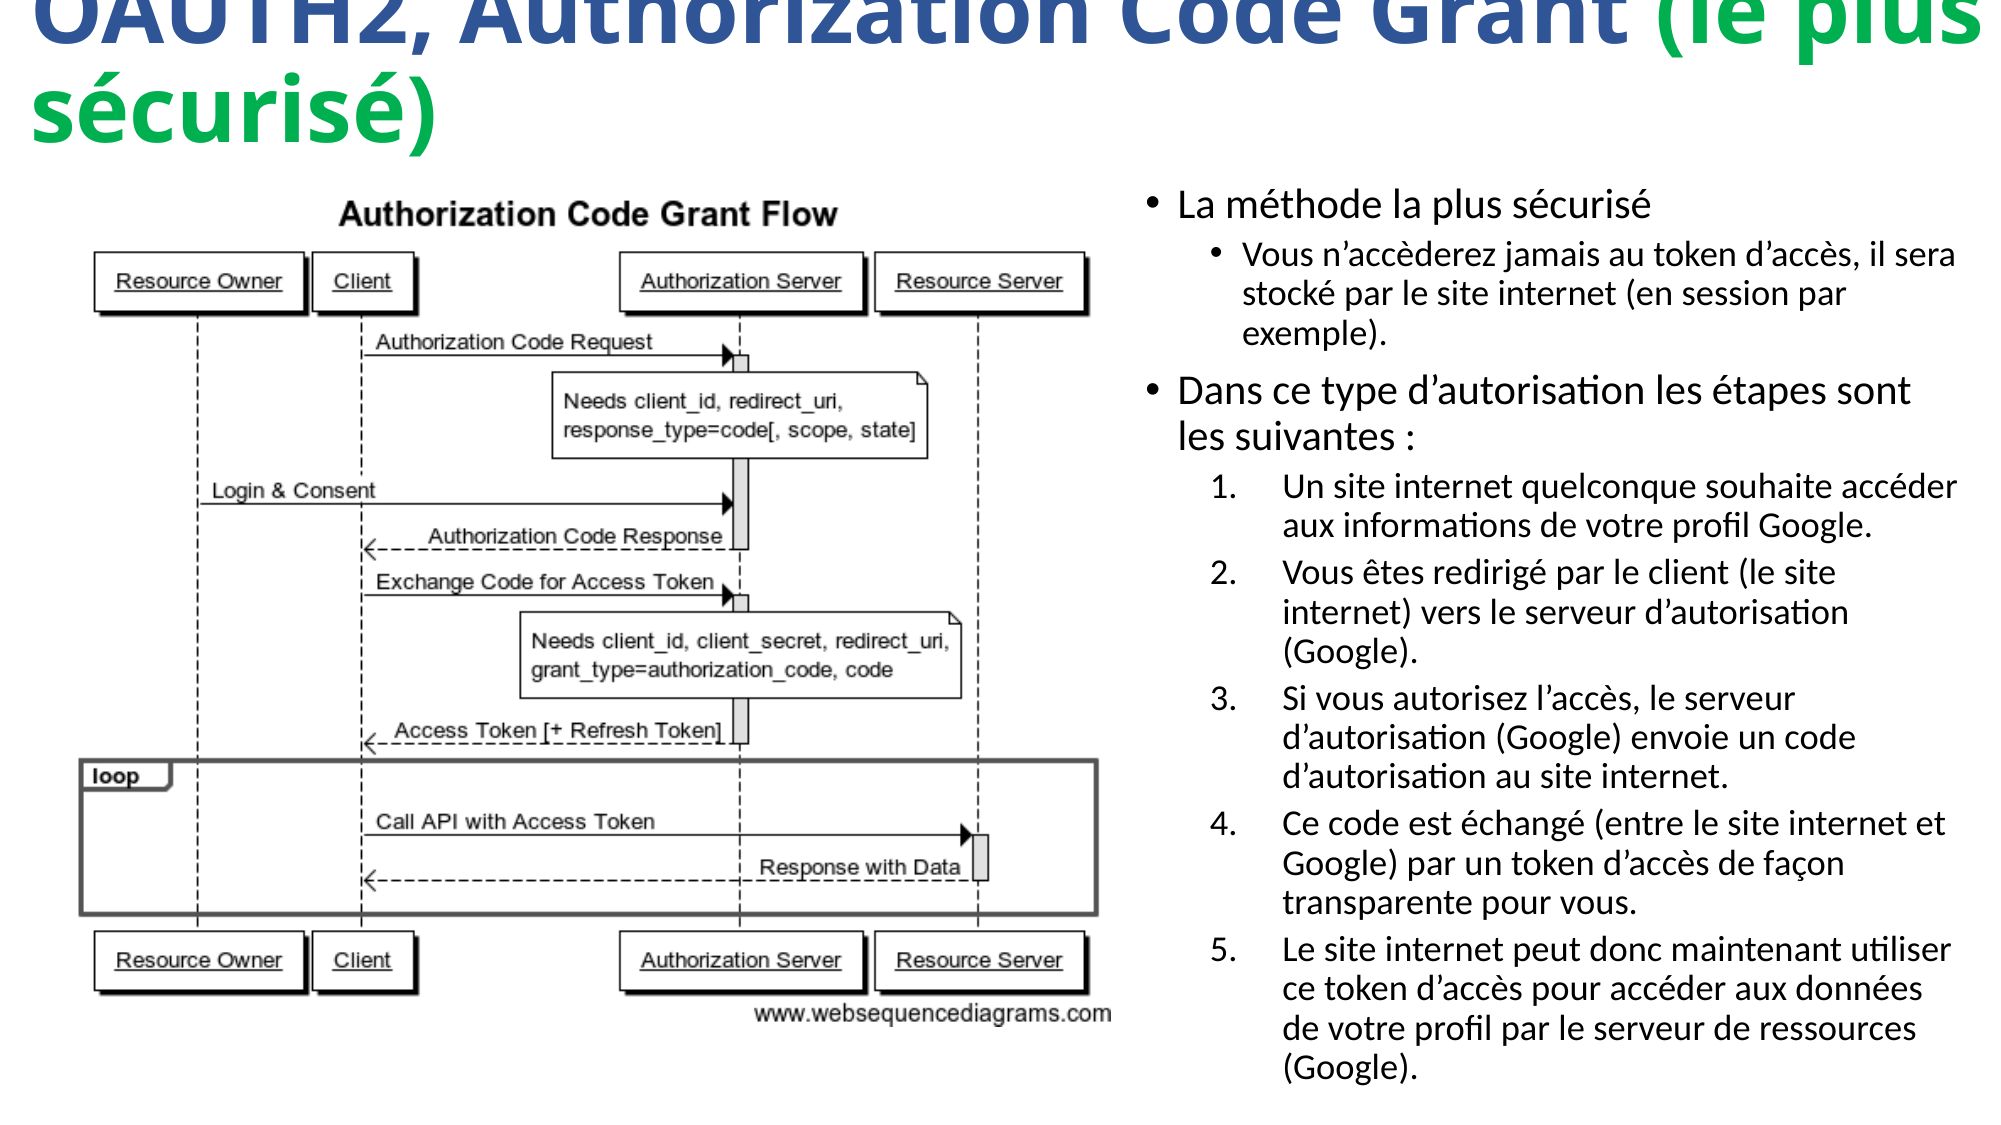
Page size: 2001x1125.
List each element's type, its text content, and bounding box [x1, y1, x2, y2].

title OAUTH2, Authorization Code Grant (le plus sécurisé) [15, 0, 2000, 172]
picture [62, 174, 1111, 1027]
list La méthode la plus sécurisé Vous n’accèderez jamais au token d’accès, il sera stocké par le site internet (en session par exemple). Dans ce type d’autorisation les étapes sont les suivantes : Un site internet quelconque souhaite accéder aux informations de votre profil Google. Vous êtes redirigé par le client (le site internet) vers le serveur d’autorisation (Google). Si vous autorisez l’accès, le serveur d’autorisation (Google) envoie un code d’autorisation au site internet. Ce code est échangé (entre le site internet et Google) par un token d’accès de façon transparente pour vous. Le site internet peut donc maintenant utiliser ce token d’accès pour accéder aux données de votre profil par le serveur de ressources (Google). [1130, 174, 1977, 1109]
